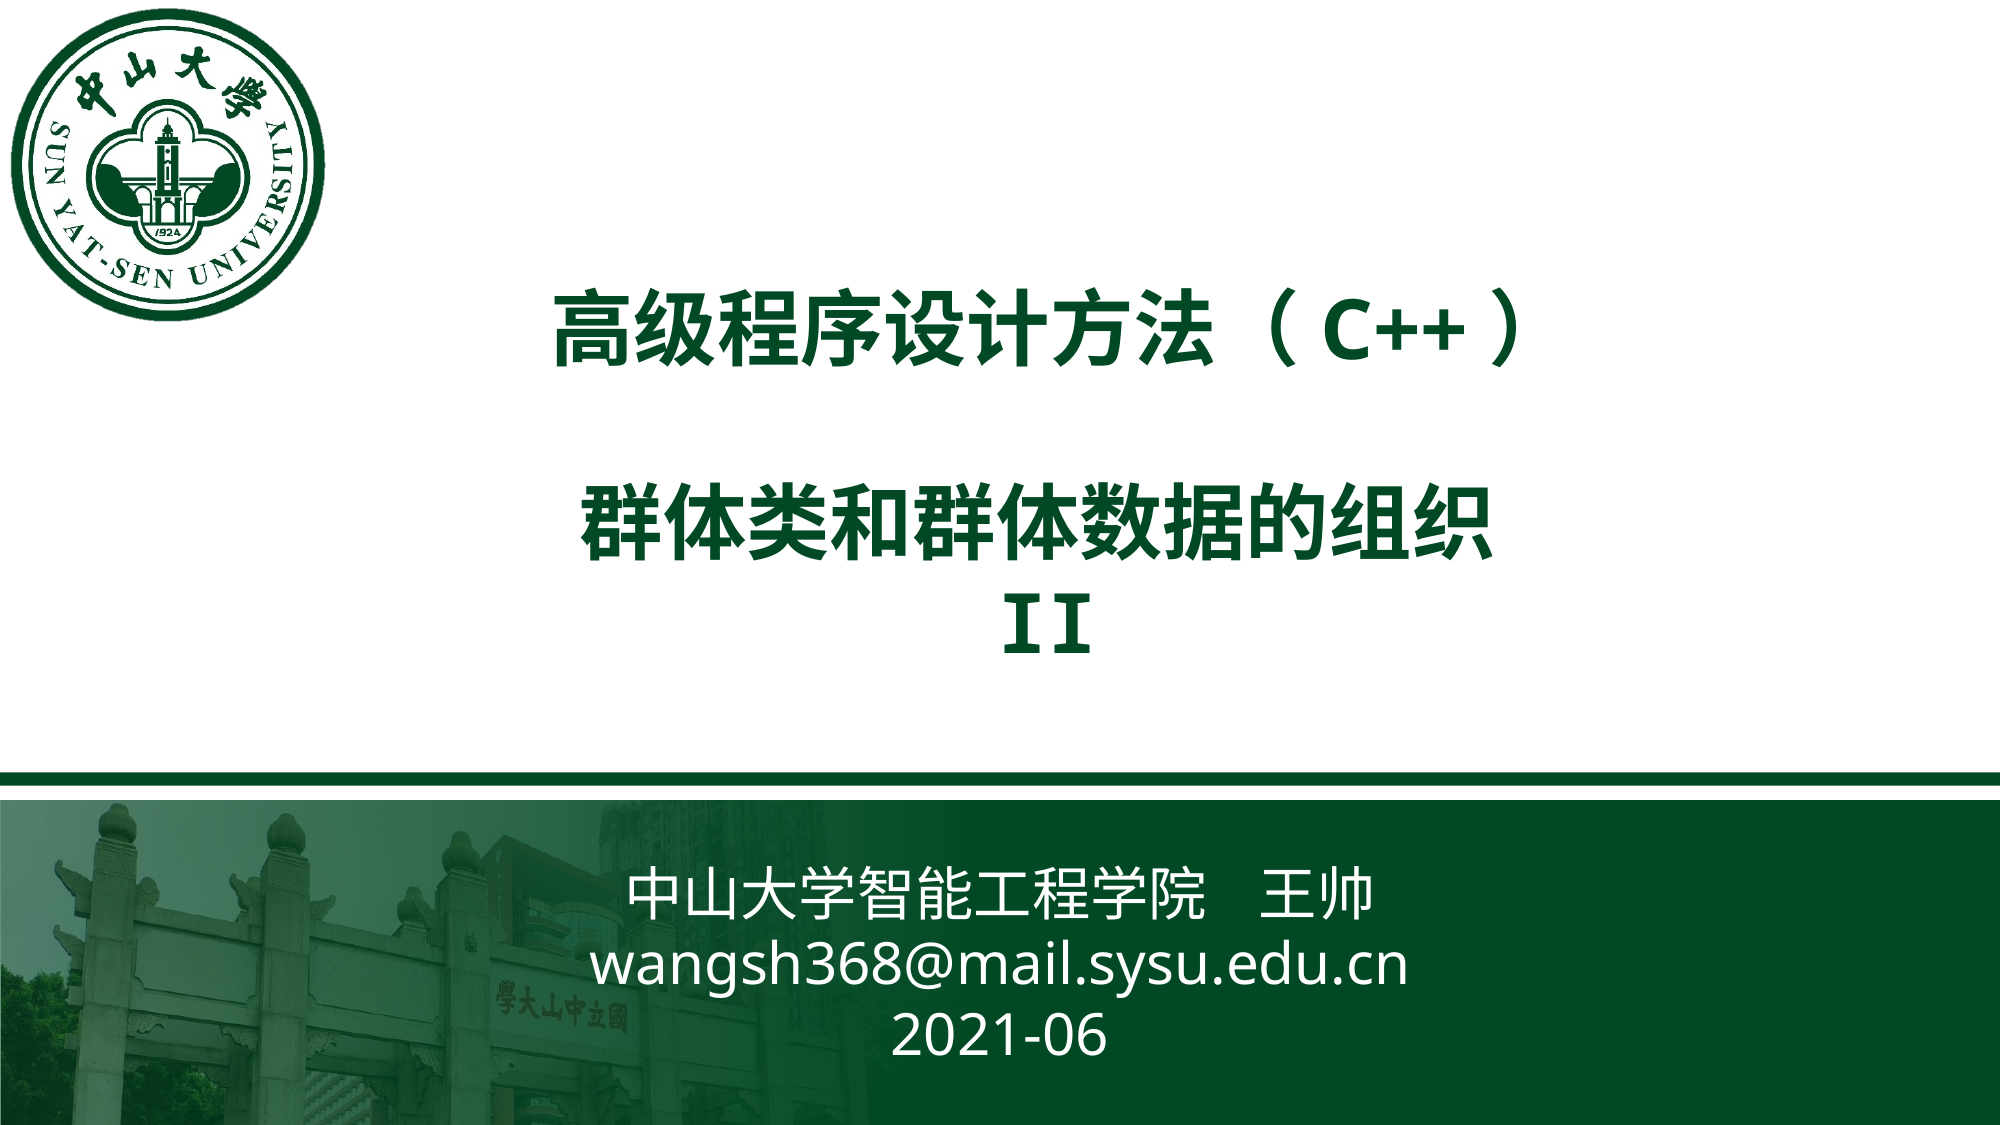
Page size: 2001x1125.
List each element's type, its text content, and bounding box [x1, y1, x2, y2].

picture [8, 6, 327, 323]
text_box 中山大学智能工程学院 王帅 wangsh368@mail.sysu.edu.cn 2021-06 [965, 849, 1679, 1074]
text_box 群体类和群体数据的组织II [528, 463, 1567, 678]
text_box 高级程序设计方法（C++） [528, 268, 1594, 384]
picture [1, 800, 965, 1125]
text_box [965, 800, 2000, 1125]
text_box [0, 771, 2000, 787]
